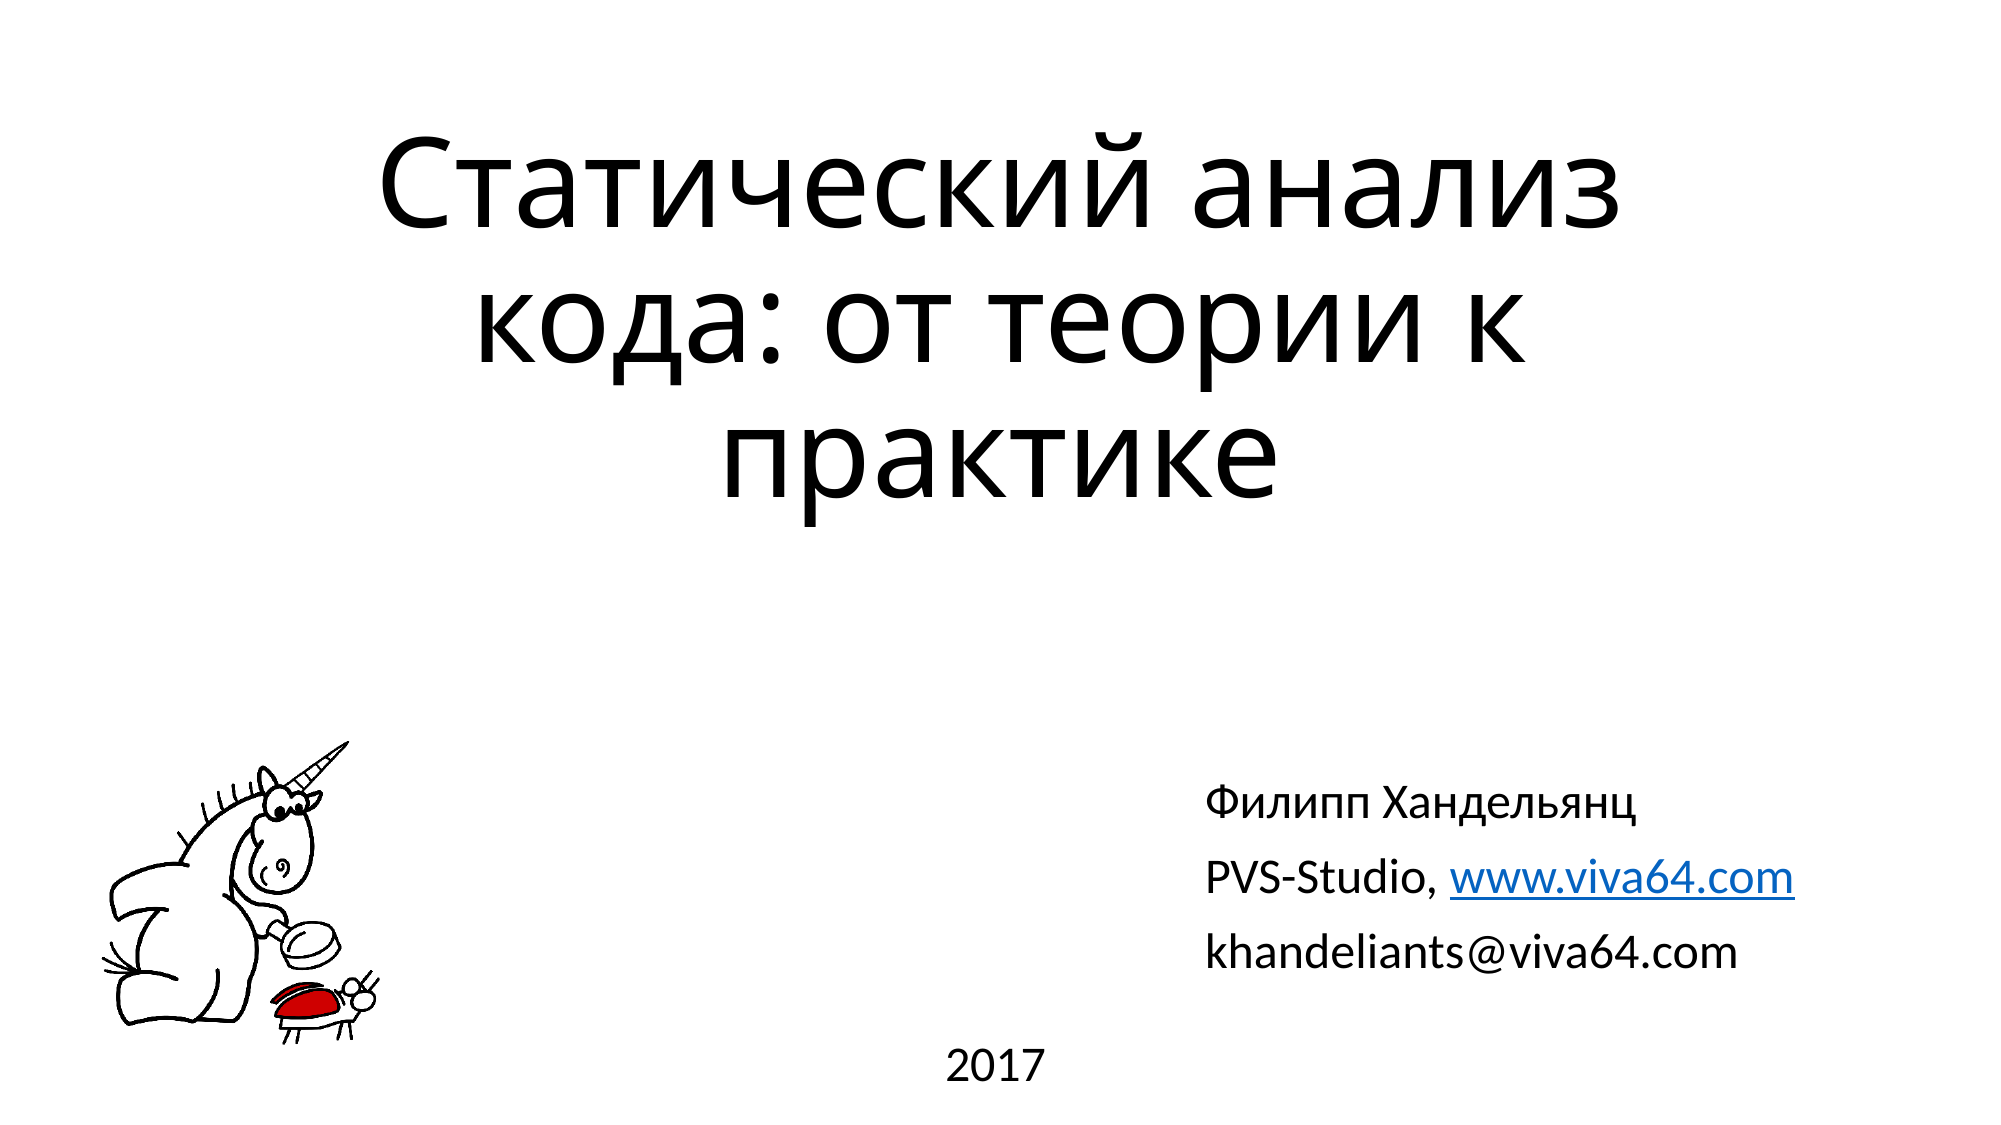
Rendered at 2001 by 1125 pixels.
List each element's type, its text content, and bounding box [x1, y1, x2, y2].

text_box 2017 [930, 1023, 1061, 1099]
subtitle Филипп Хандельянц PVS-Studio, www.viva64.com khandeliants@viva64.com [1190, 767, 1970, 1040]
title Статический анализ кода: от теории к практике [249, 140, 1750, 532]
picture [101, 740, 380, 1045]
